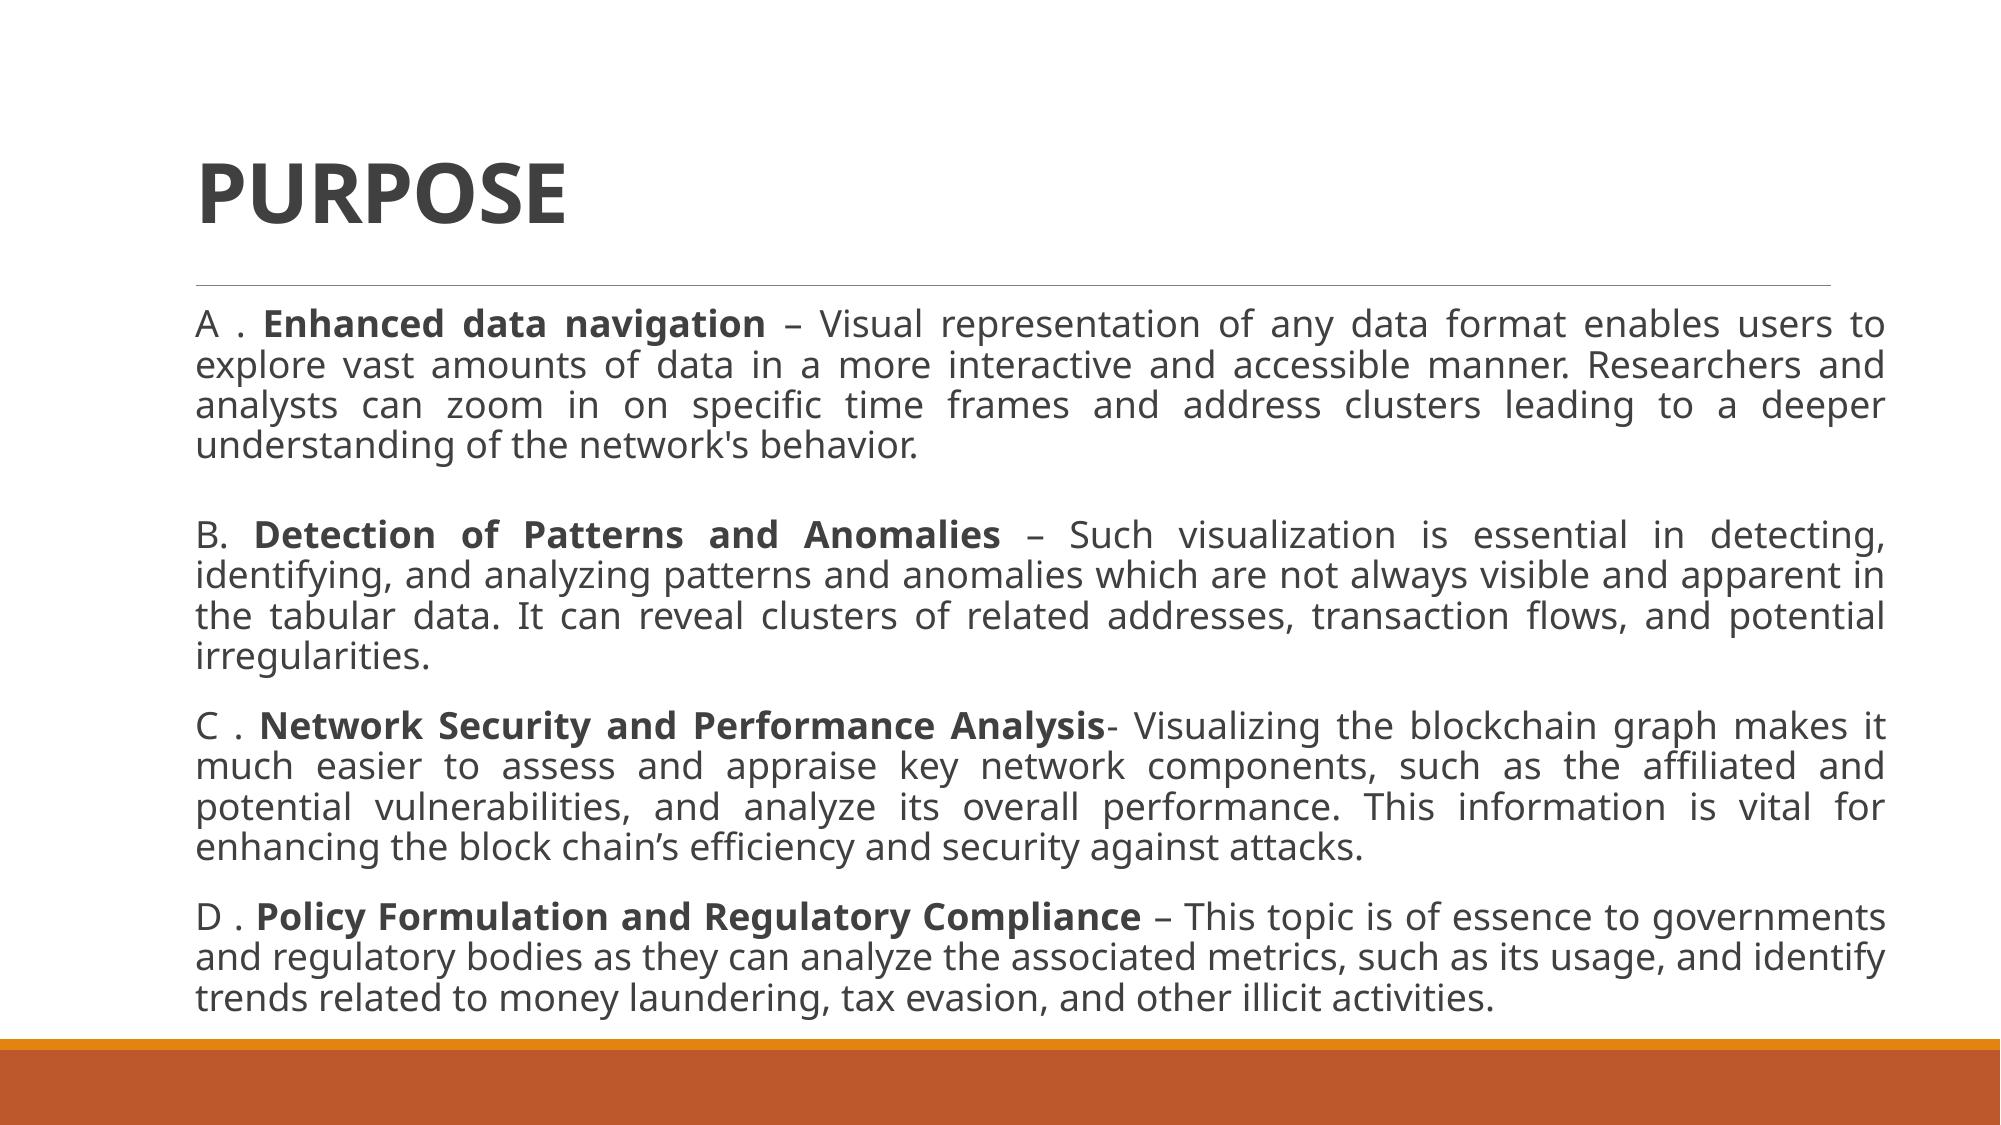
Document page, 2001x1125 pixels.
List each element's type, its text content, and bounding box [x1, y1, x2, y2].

title PURPOSE [180, 47, 1830, 248]
list A . Enhanced data navigation – Visual representation of any data format enables users to explore vast amounts of data in a more interactive and accessible manner. Researchers and analysts can zoom in on specific time frames and address clusters leading to a deeper understanding of the network's behavior. B. Detection of Patterns and Anomalies – Such visualization is essential in detecting, identifying, and analyzing patterns and anomalies which are not always visible and apparent in the tabular data. It can reveal clusters of related addresses, transaction flows, and potential irregularities. C . Network Security and Performance Analysis- Visualizing the blockchain graph makes it much easier to assess and appraise key network components, such as the affiliated and potential vulnerabilities, and analyze its overall performance. This information is vital for enhancing the block chain’s efficiency and security against attacks. D . Policy Formulation and Regulatory Compliance – This topic is of essence to governments and regulatory bodies as they can analyze the associated metrics, such as its usage, and identify trends related to money laundering, tax evasion, and other illicit activities. [180, 297, 1888, 1040]
